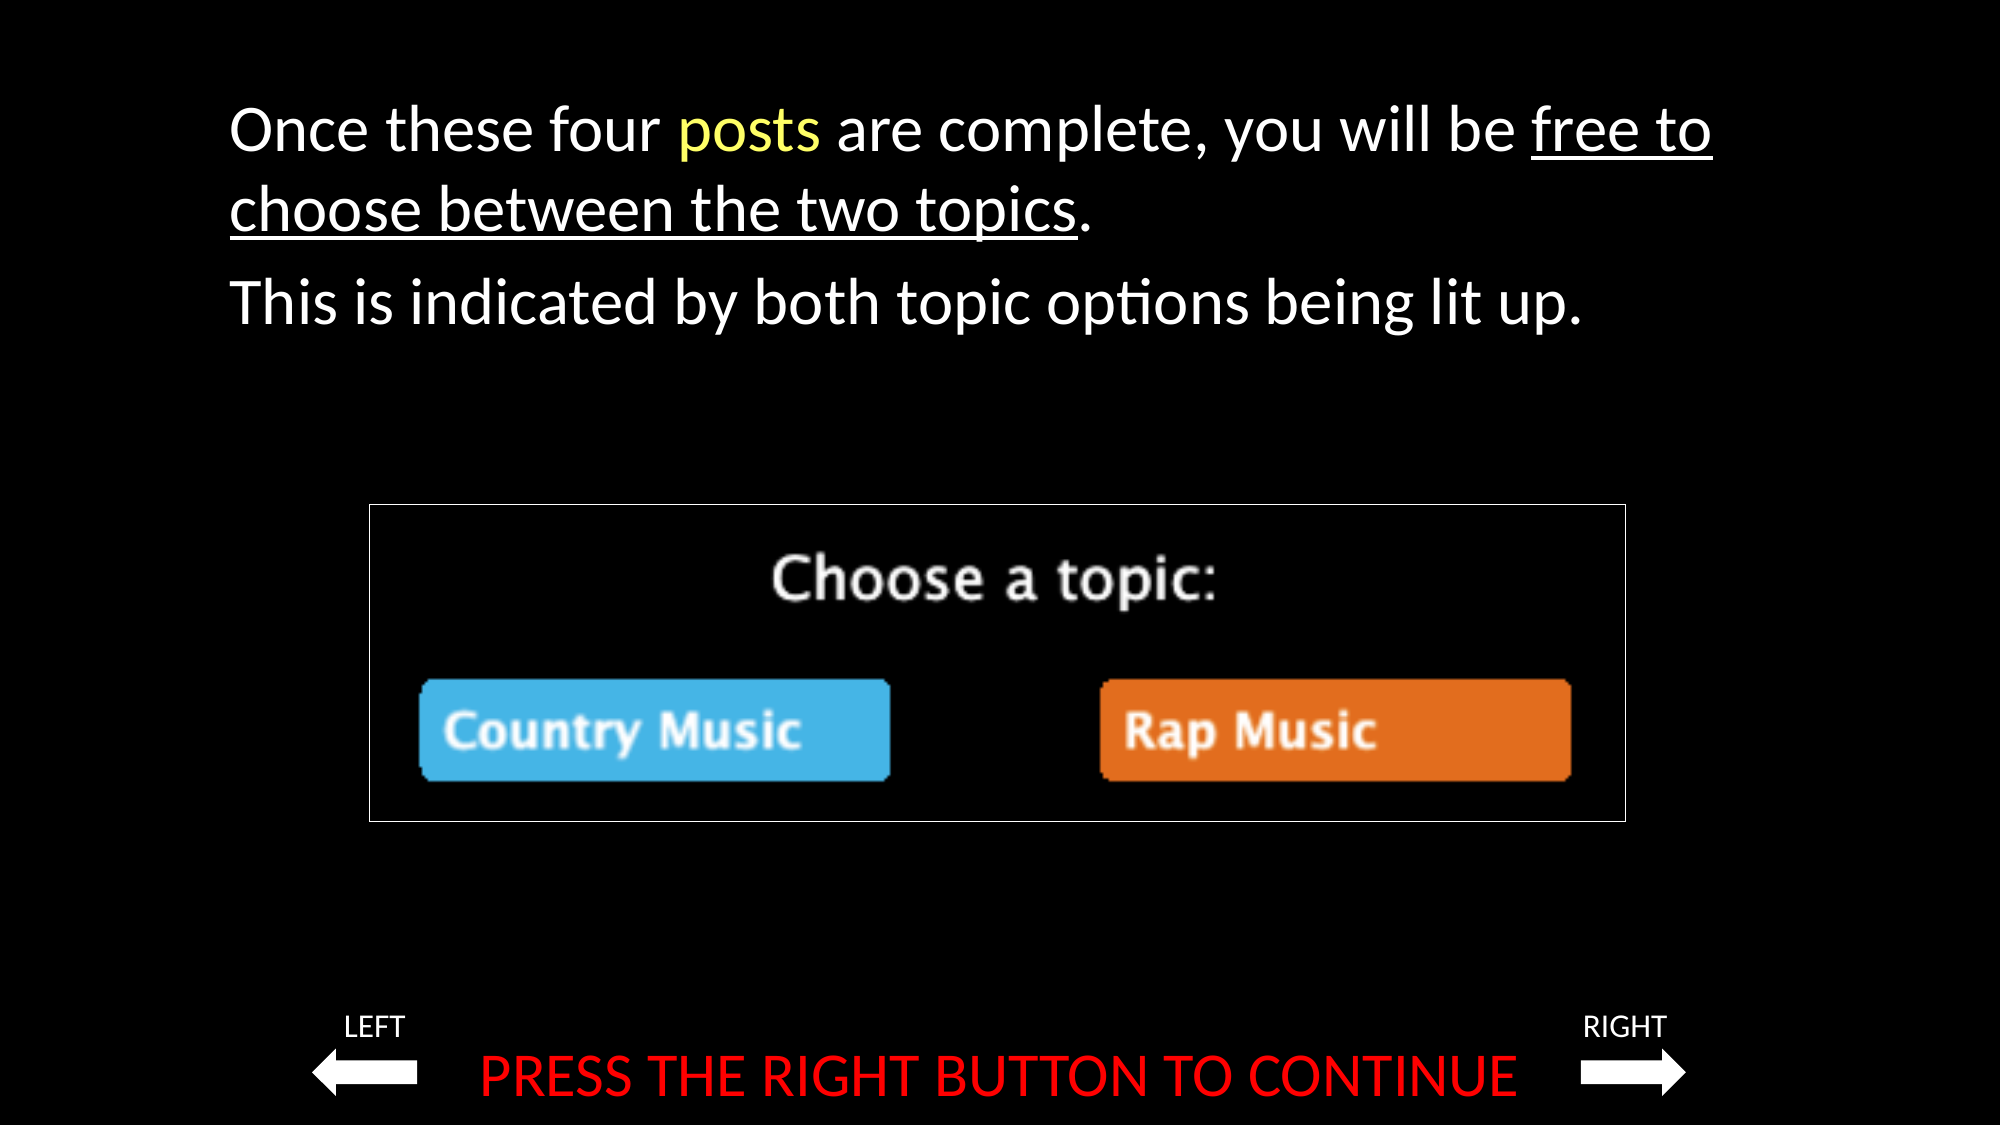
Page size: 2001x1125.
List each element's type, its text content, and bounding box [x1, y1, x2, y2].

text_box PRESS THE RIGHT BUTTON TO CONTINUE [501, 1017, 1499, 1125]
text_box RIGHT [1499, 996, 1751, 1125]
list Once these four posts are complete, you will be free to choose between the two topics. This is indicated by both topic options being lit up. [214, 77, 1915, 619]
text_box [311, 1047, 418, 1097]
picture [369, 504, 1626, 823]
text_box LEFT [249, 996, 501, 1125]
text_box [1580, 1047, 1687, 1097]
